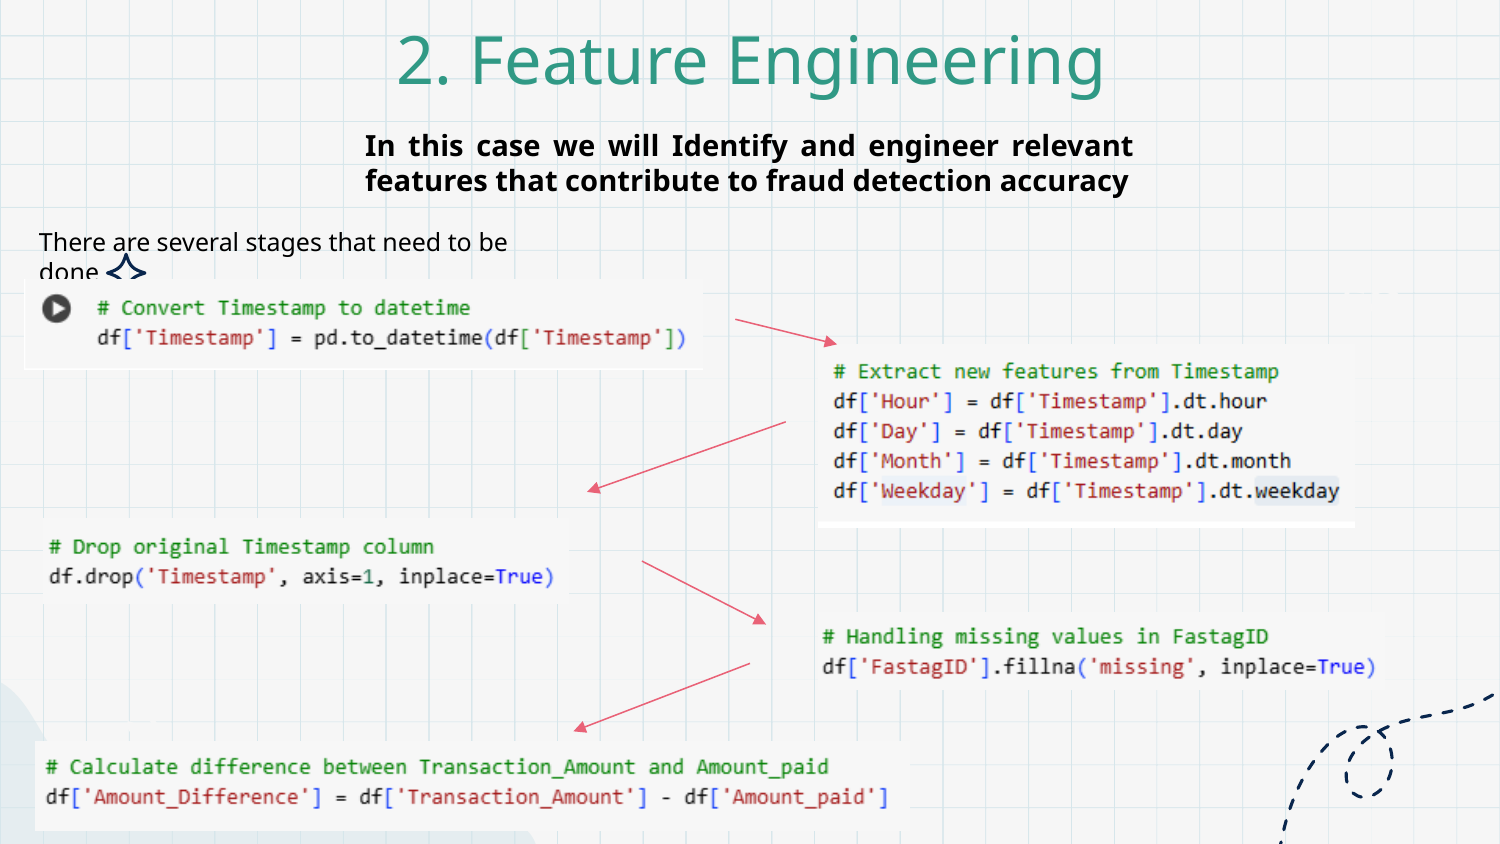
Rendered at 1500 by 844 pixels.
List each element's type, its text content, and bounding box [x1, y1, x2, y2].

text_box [586, 421, 786, 493]
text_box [1203, 574, 1500, 844]
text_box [35, 254, 146, 277]
text_box There are several stages that need to be done [24, 219, 588, 277]
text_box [641, 560, 767, 625]
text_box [735, 318, 838, 345]
text_box In this case we will Identify and engineer relevant features that contribute to fraud detection accuracy [350, 112, 1150, 203]
text_box 2. Feature Engineering [331, 1, 1172, 115]
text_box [573, 663, 751, 732]
picture [0, 0, 1500, 844]
